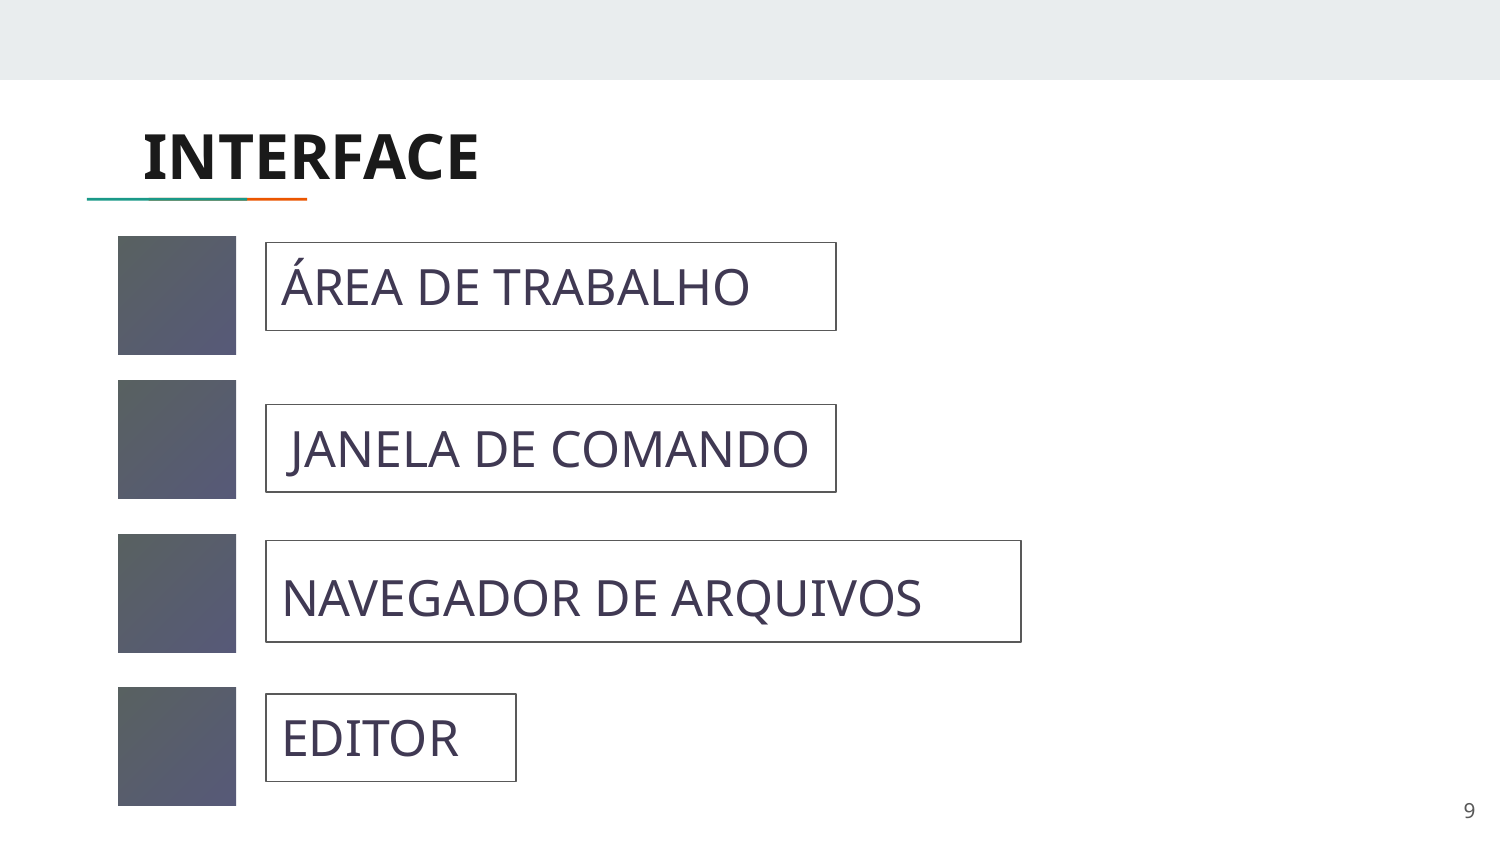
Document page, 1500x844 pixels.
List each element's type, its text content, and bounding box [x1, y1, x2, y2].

text_box ÁREA DE TRABALHO [265, 242, 836, 331]
text_box NAVEGADOR DE ARQUIVOS [266, 540, 1022, 642]
text_box EDITOR [265, 693, 516, 782]
text_box JANELA DE COMANDO [265, 404, 836, 493]
text_box [118, 236, 237, 355]
text_box [118, 380, 237, 499]
slide_number ‹#› [1400, 779, 1491, 844]
title INTERFACE [128, 102, 1390, 191]
text_box [118, 534, 237, 653]
text_box [118, 687, 237, 806]
